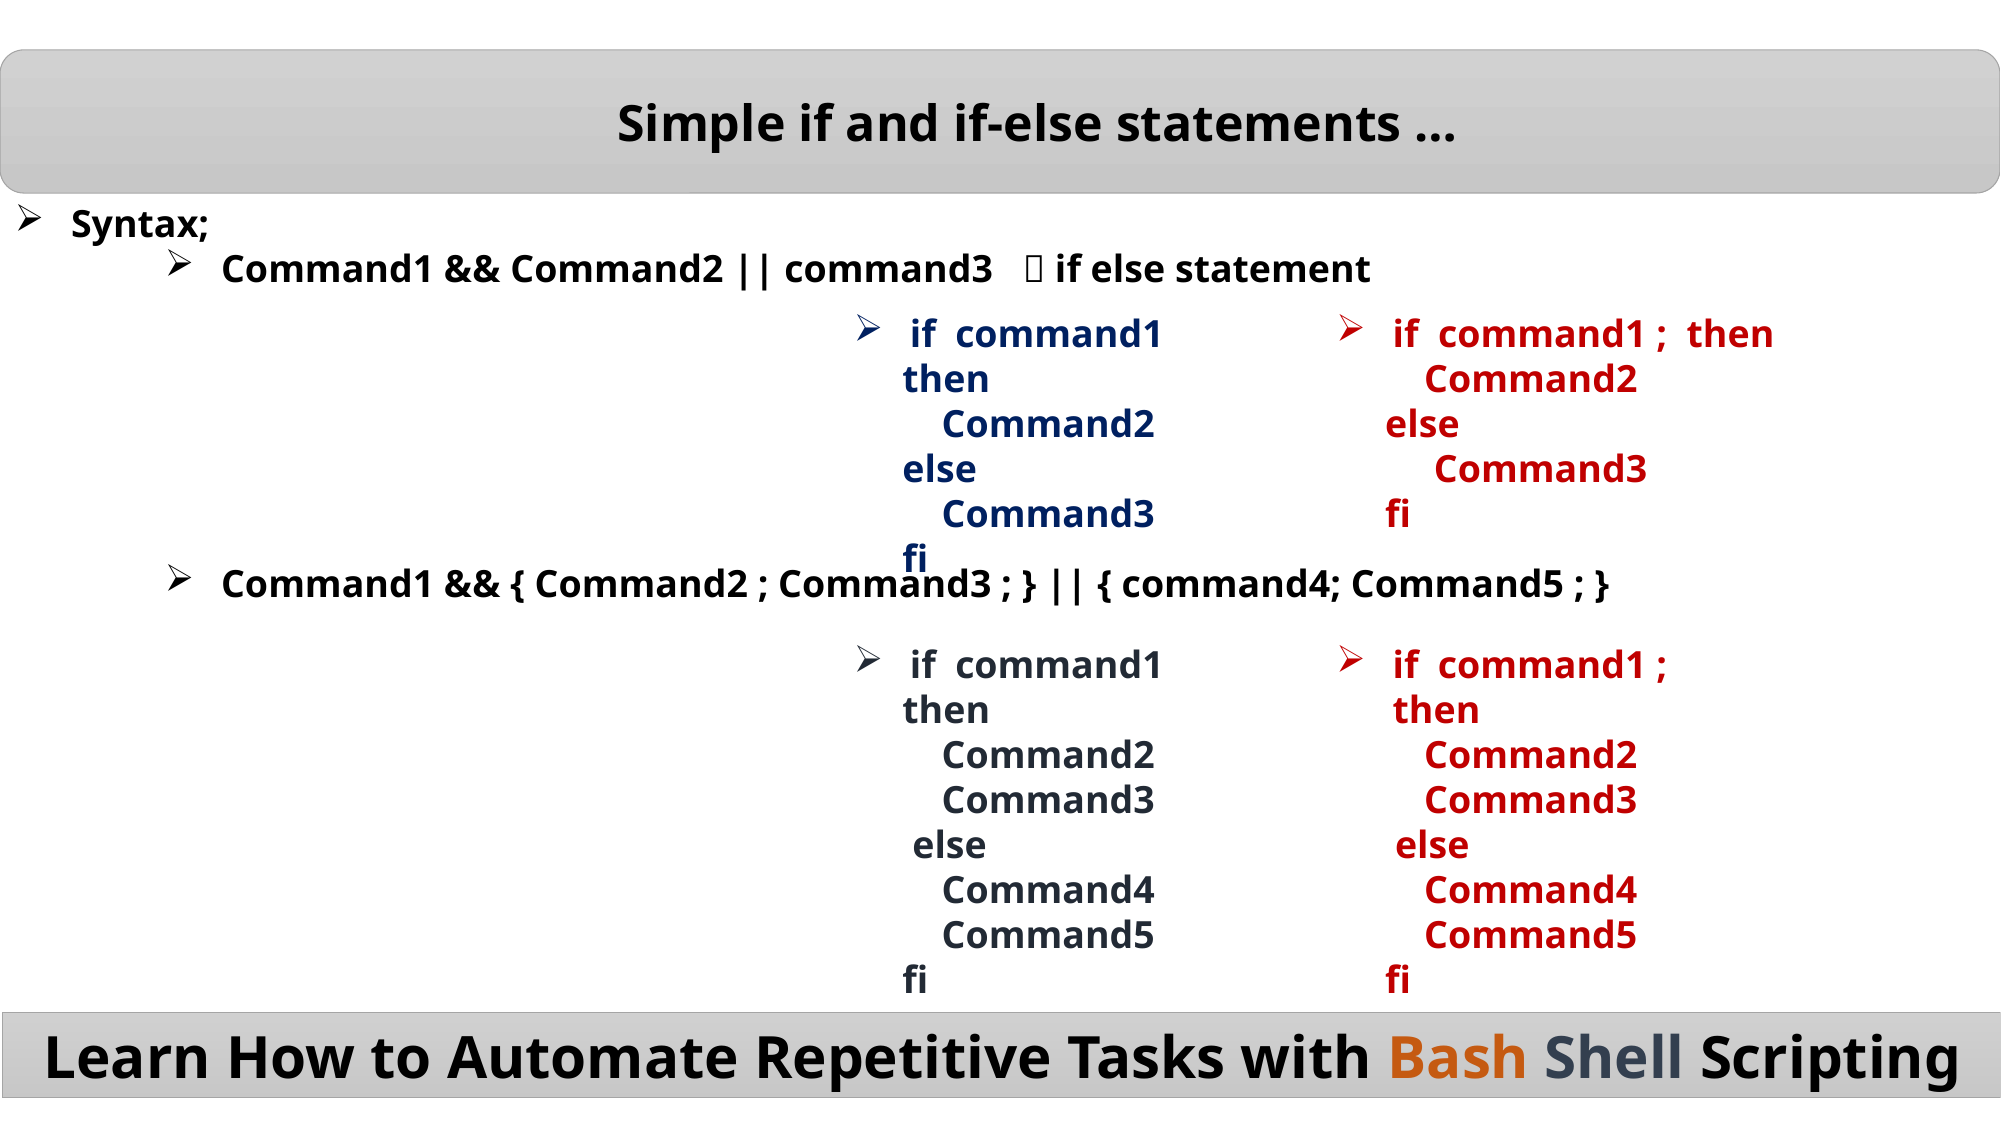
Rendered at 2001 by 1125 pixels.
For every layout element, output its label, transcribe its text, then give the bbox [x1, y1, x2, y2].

text_box Learn How to Automate Repetitive Tasks with Bash Shell Scripting [2, 1012, 2000, 1098]
text_box Simple if and if-else statements … [0, 49, 2000, 192]
text_box if command1 then Command2 Command3 else Command4 Command5 fi [839, 633, 1269, 1009]
text_box Syntax; Command1 && Command2 || command3  if else statement Command1 && { Command2 ; Command3 ; } || { command4; Command5 ; } [0, 192, 1998, 838]
text_box if command1 then Command2 else Command3 fi [839, 302, 1269, 587]
text_box if command1 ; then Command2 Command3 else Command4 Command5 fi [1321, 633, 1751, 1009]
text_box if command1 ; then Command2 else Command3 fi [1321, 302, 1950, 542]
